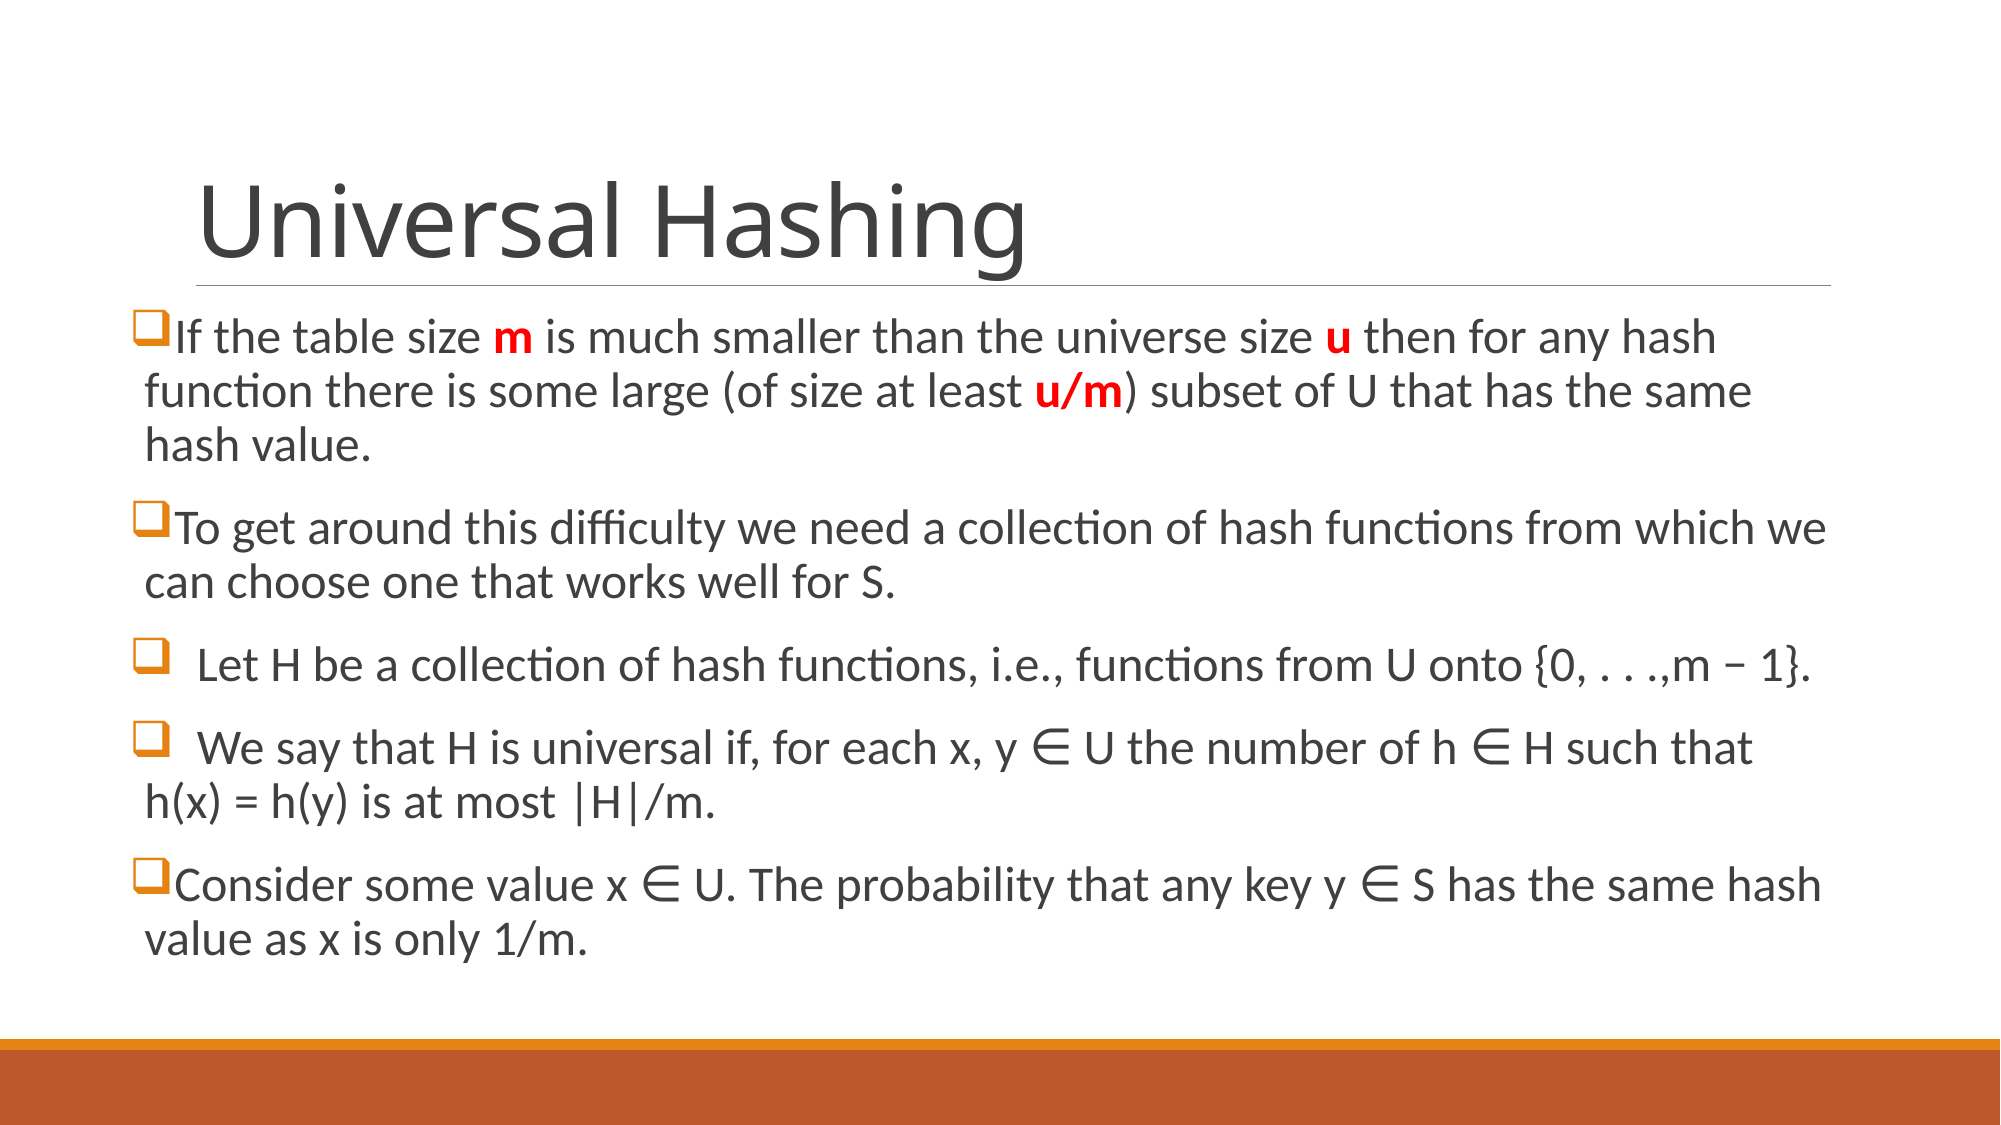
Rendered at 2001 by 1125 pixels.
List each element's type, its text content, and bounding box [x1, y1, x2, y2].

list If the table size m is much smaller than the universe size u then for any hash function there is some large (of size at least u/m) subset of U that has the same hash value. To get around this difficulty we need a collection of hash functions from which we can choose one that works well for S. Let H be a collection of hash functions, i.e., functions from U onto {0, . . .,m − 1}. We say that H is universal if, for each x, y ∈ U the number of h ∈ H such that h(x) = h(y) is at most |H|/m. Consider some value x ∈ U. The probability that any key y ∈ S has the same hash value as x is only 1/m. [129, 302, 1830, 1008]
title Universal Hashing [180, 47, 1830, 285]
